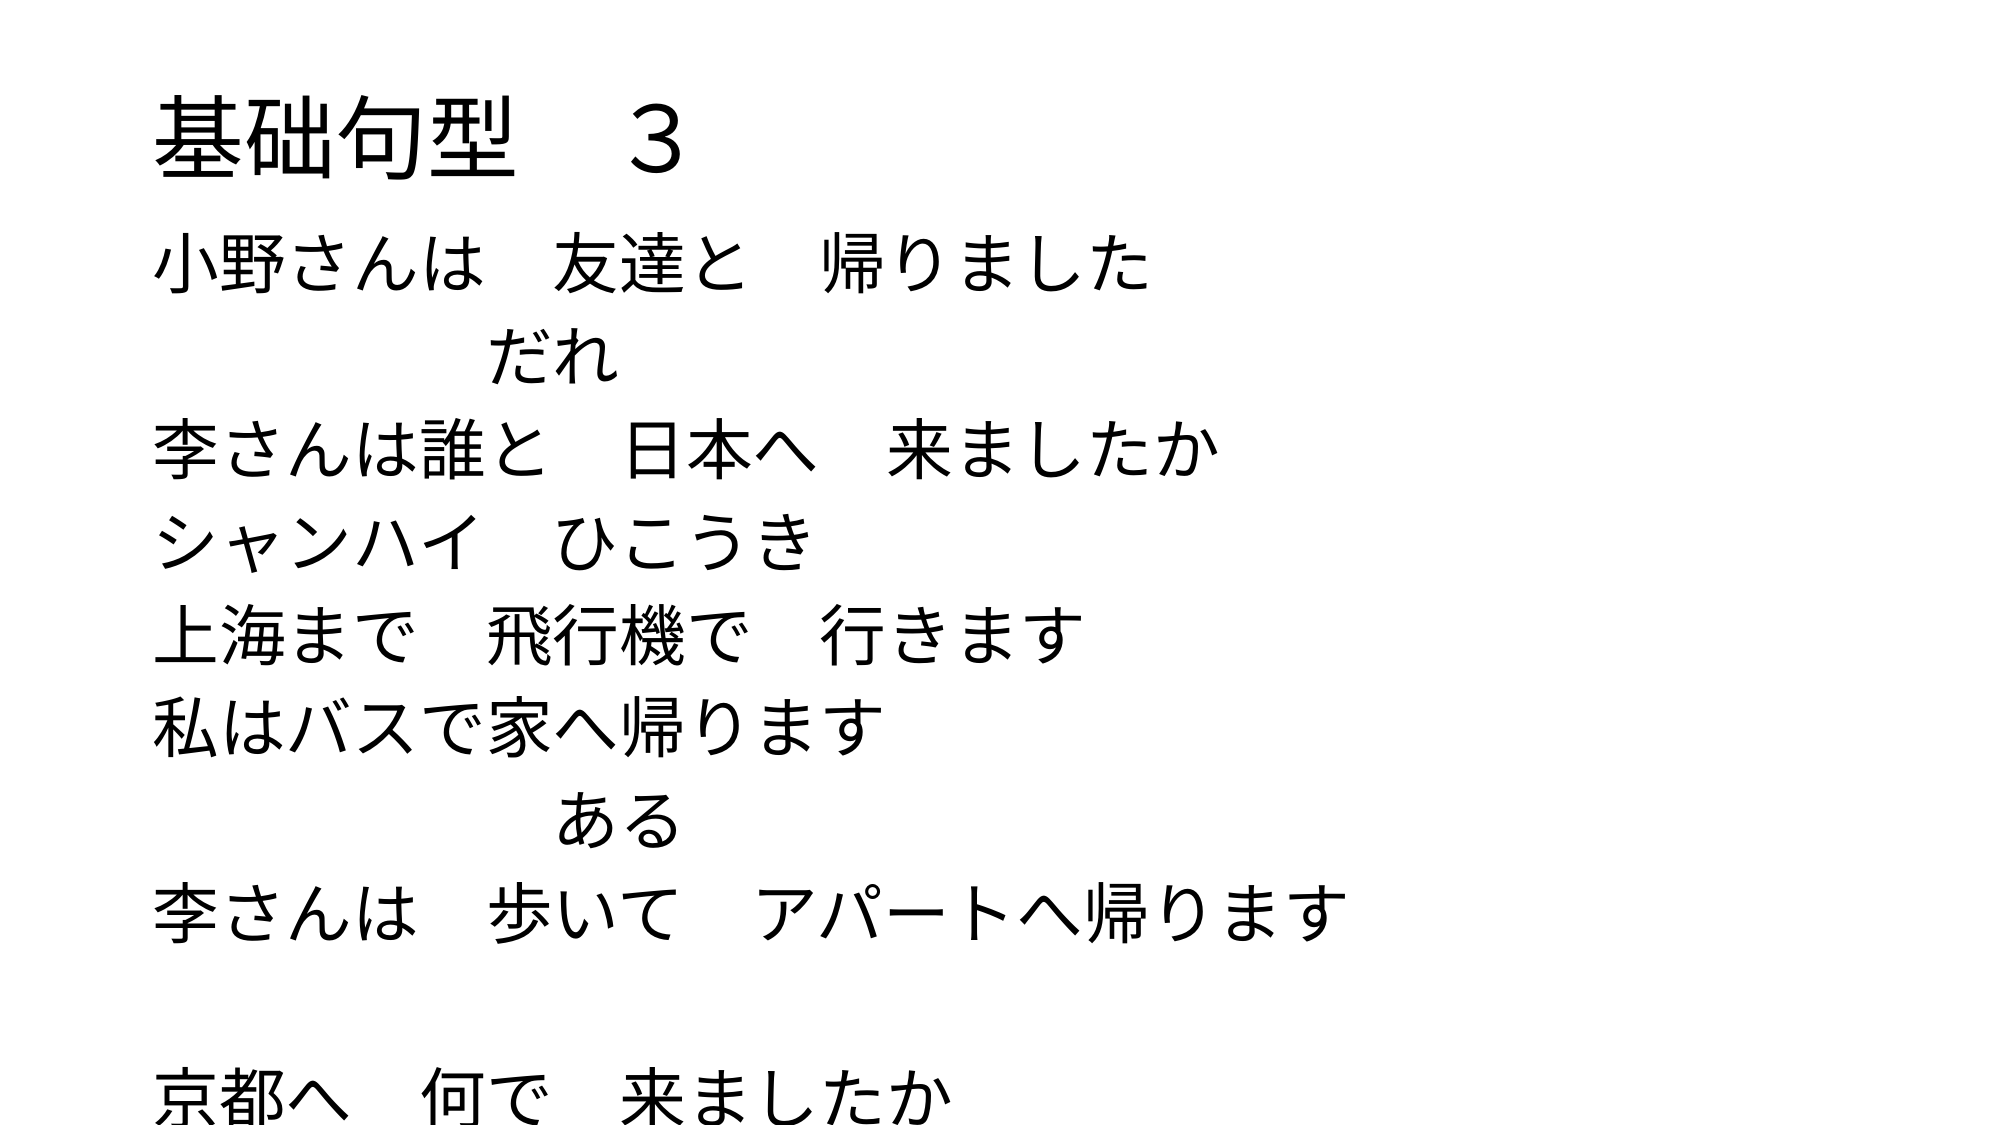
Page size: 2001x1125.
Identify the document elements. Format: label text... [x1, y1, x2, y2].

title 基础句型 ３ [137, 34, 1863, 223]
list 小野さんは 友達と 帰りました だれ 李さんは誰と 日本へ 来ましたか シャンハイ ひこうき 上海まで 飛行機で 行きます 私はバスで家へ帰ります ある 李さんは 歩いて アパートへ帰ります 京都へ 何で 来ましたか [137, 223, 1972, 1125]
